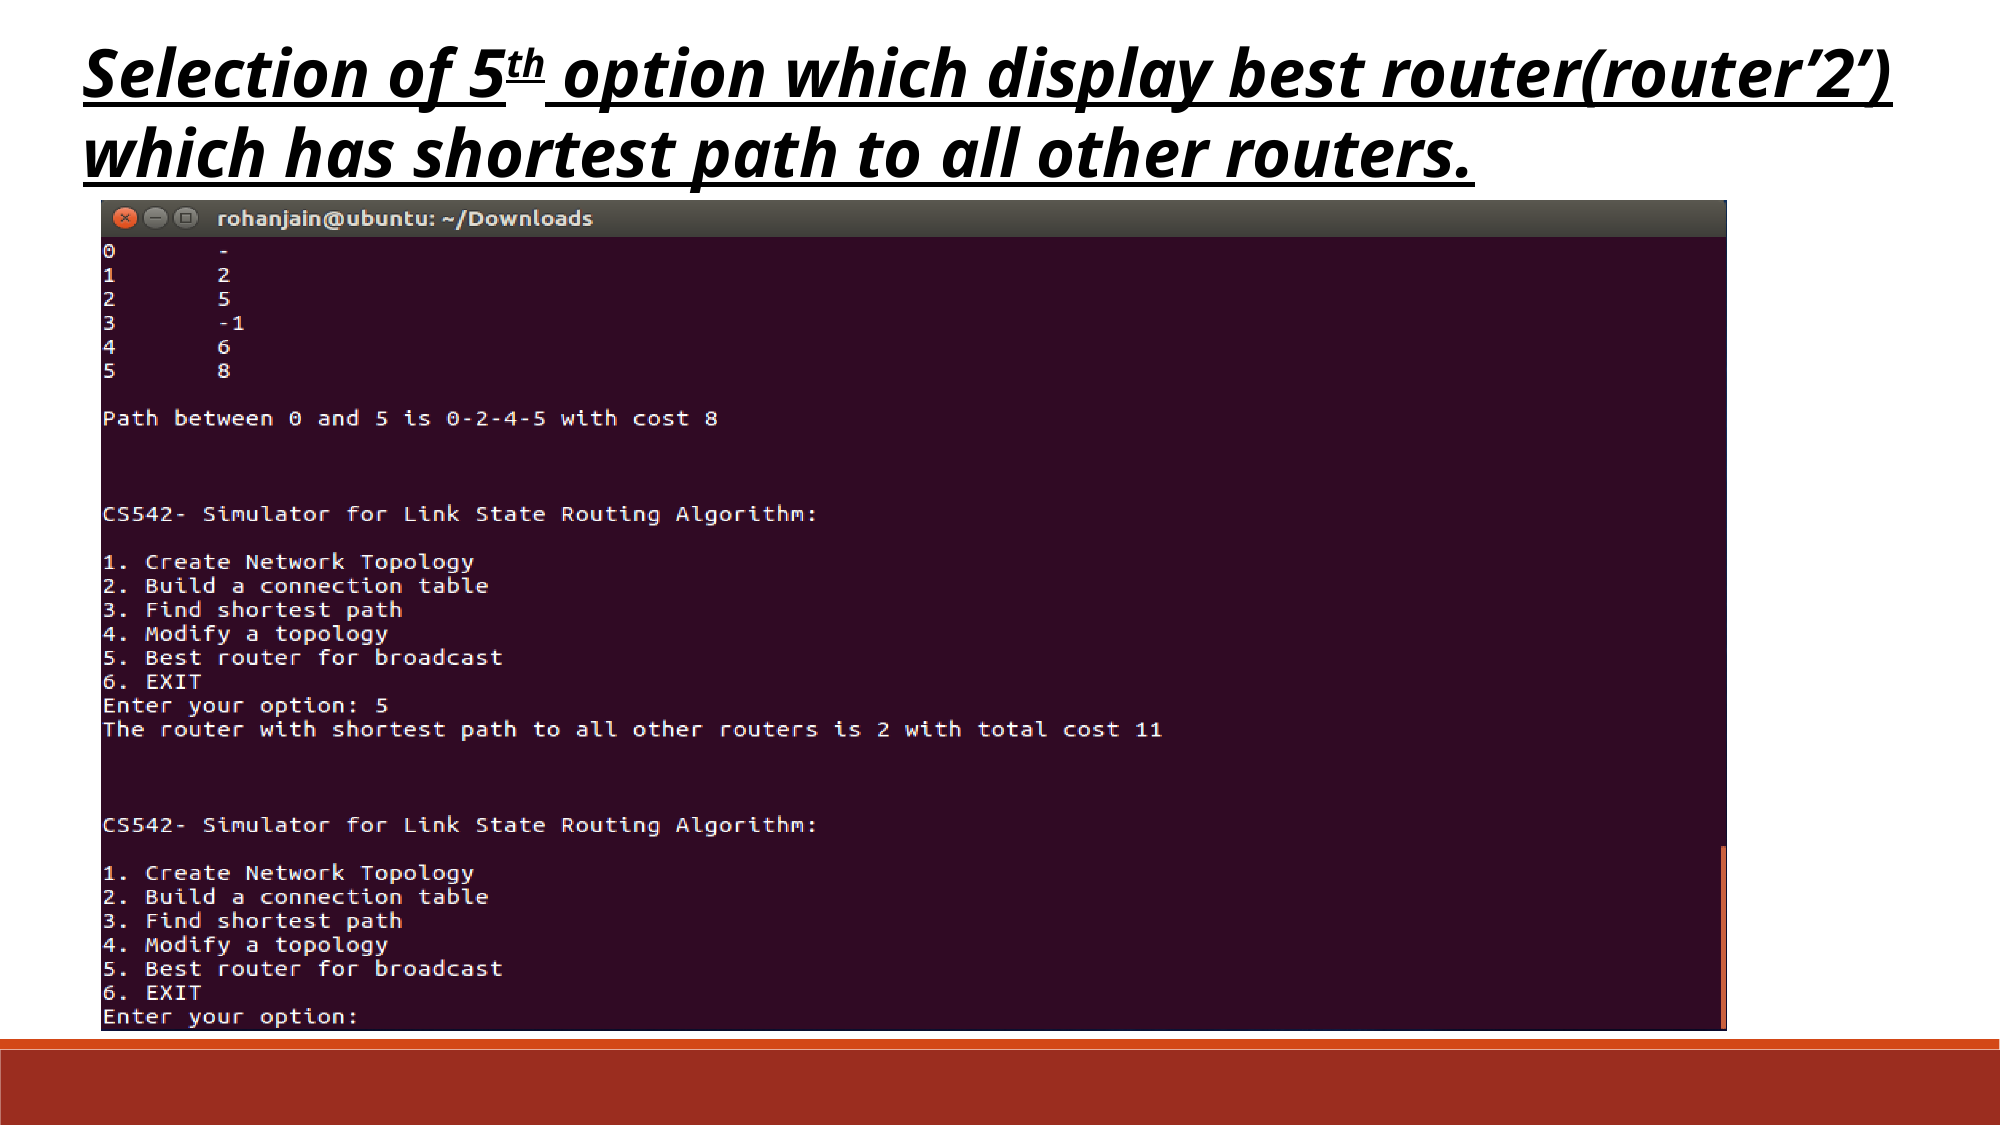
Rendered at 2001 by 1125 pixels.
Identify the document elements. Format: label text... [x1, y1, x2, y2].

picture [101, 199, 1727, 1031]
text_box Selection of 5th option which display best router(router’2’) which has shortest path to all other routers. [68, 23, 1937, 198]
